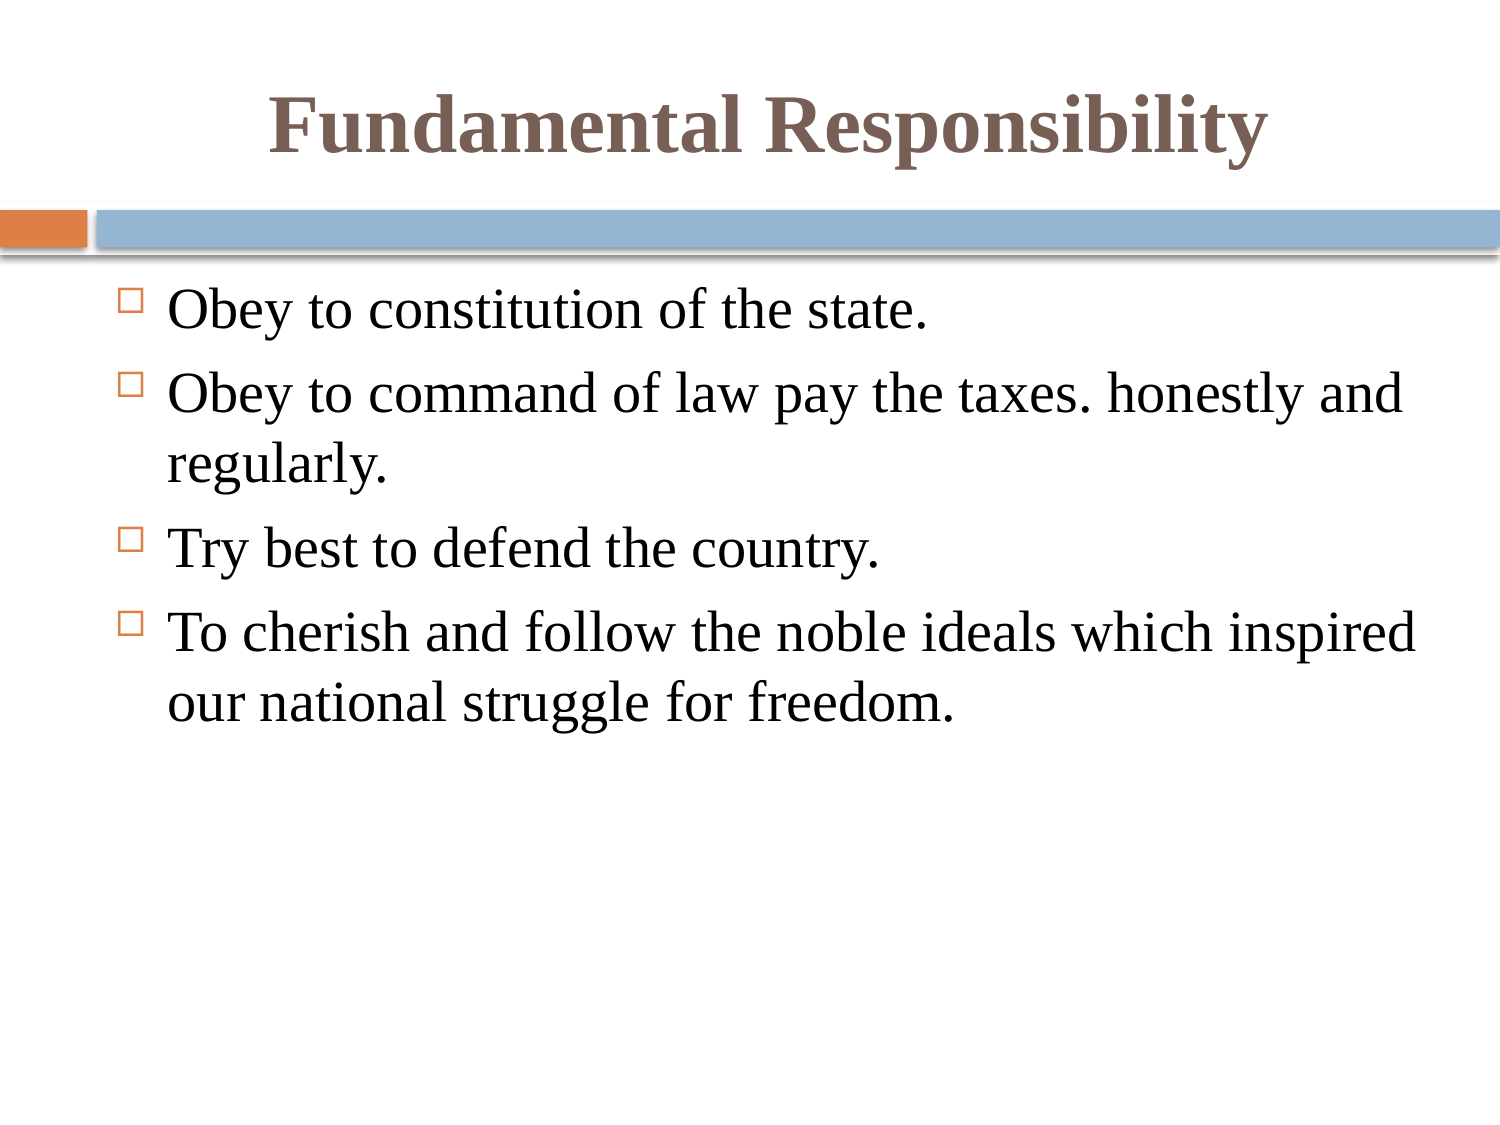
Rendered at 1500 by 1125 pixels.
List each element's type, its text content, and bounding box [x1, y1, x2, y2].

list Obey to constitution of the state. Obey to command of law pay the taxes. honestly and regularly. Try best to defend the country. To cherish and follow the noble ideals which inspired our national struggle for freedom. [100, 262, 1438, 1000]
title Fundamental Responsibility [100, 37, 1438, 200]
